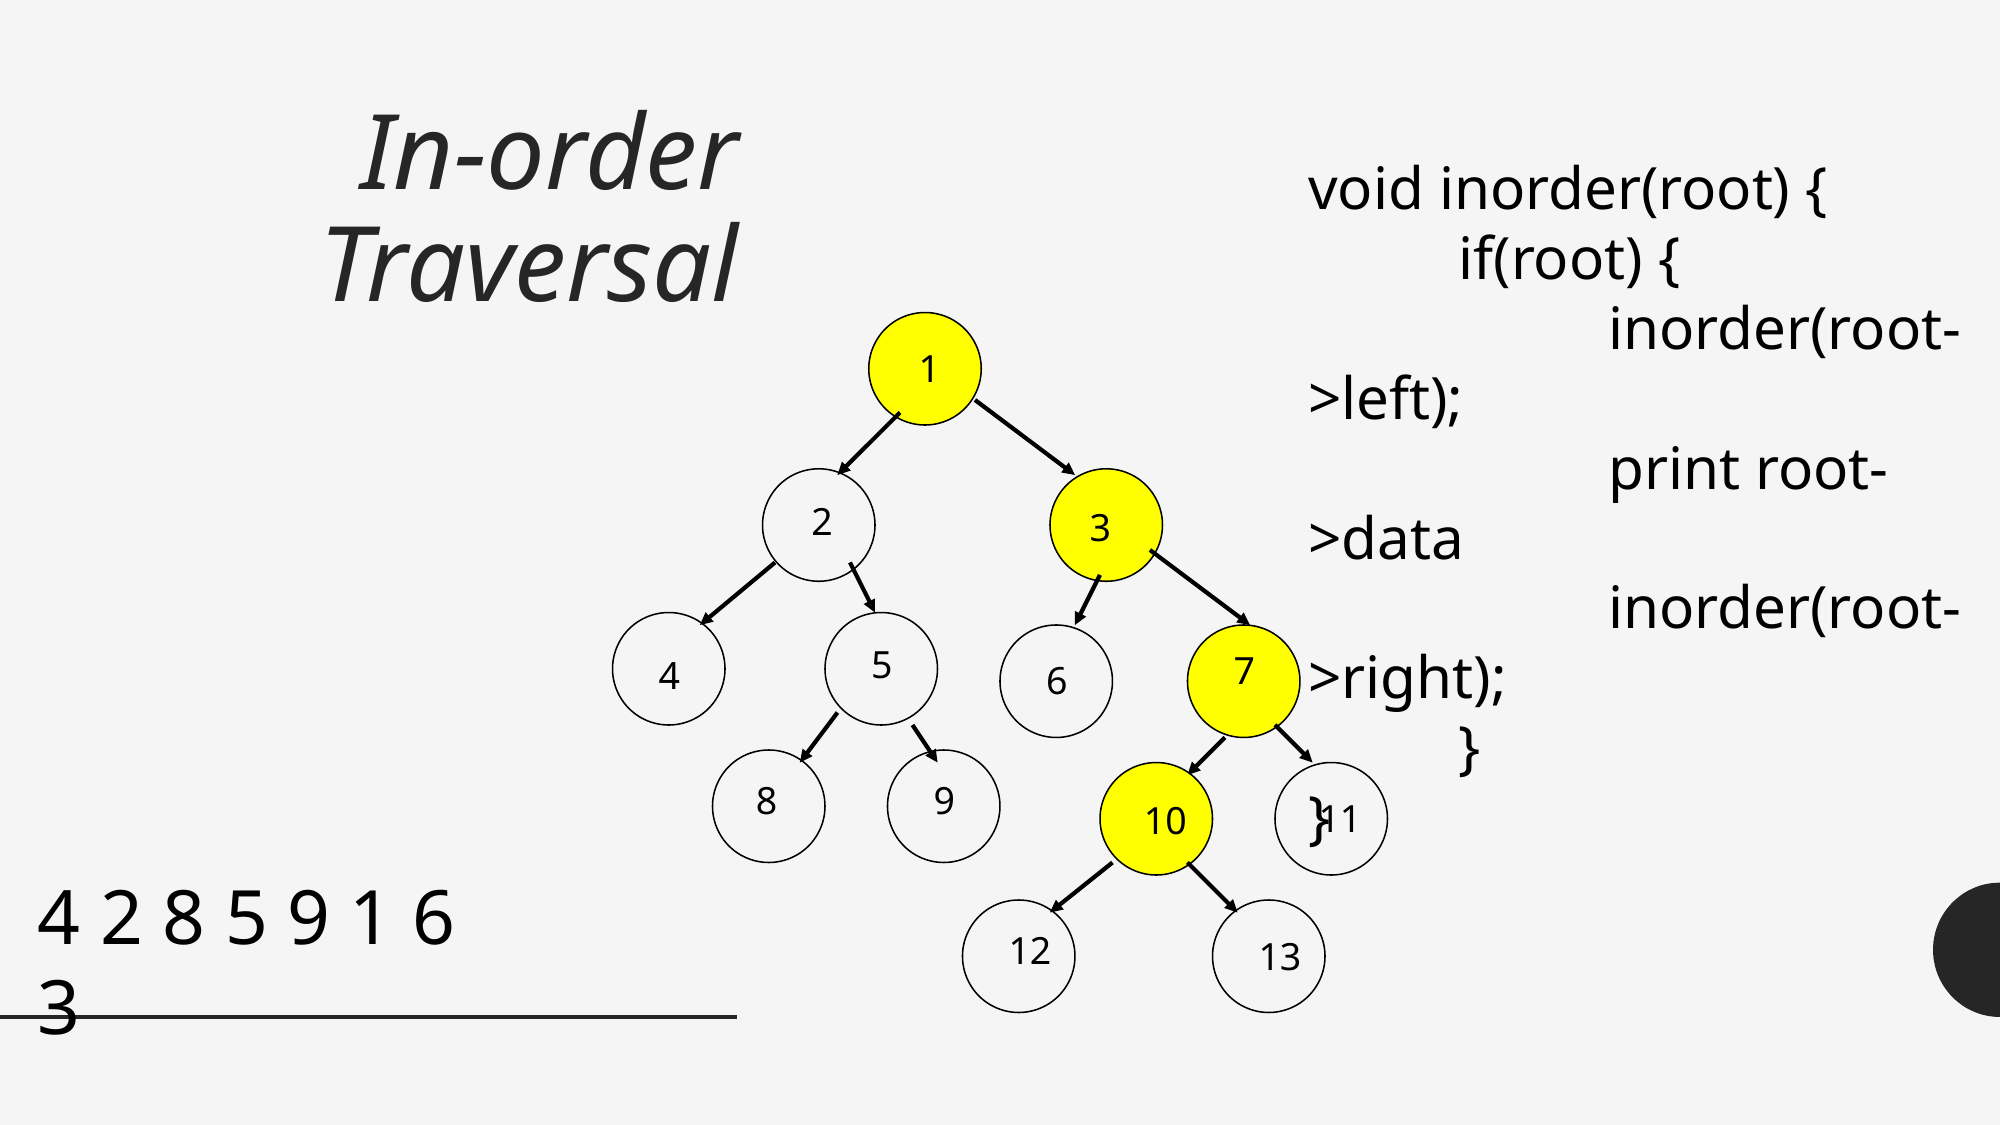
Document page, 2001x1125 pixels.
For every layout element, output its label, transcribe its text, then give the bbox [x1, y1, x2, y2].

text_box [1187, 624, 1293, 738]
text_box 5 [856, 633, 932, 693]
text_box [1107, 657, 1113, 706]
text_box [1319, 930, 1326, 982]
text_box [1050, 468, 1163, 582]
text_box [887, 750, 1000, 863]
text_box 12 [993, 919, 1069, 980]
text_box [1150, 549, 1250, 625]
text_box 10 [1129, 790, 1205, 850]
text_box 4 [643, 644, 719, 704]
text_box [974, 399, 1075, 475]
text_box 7 [1218, 639, 1293, 700]
text_box 3 [1074, 496, 1150, 557]
text_box 6 [1031, 649, 1107, 709]
text_box [1074, 574, 1101, 625]
text_box [1275, 777, 1372, 876]
text_box [1100, 762, 1213, 876]
text_box [825, 612, 938, 726]
text_box [612, 612, 726, 726]
text_box 4 2 8 5 9 1 6 3 [23, 862, 526, 1058]
text_box [1212, 900, 1317, 1013]
text_box 9 [918, 769, 994, 830]
text_box [999, 624, 1106, 738]
text_box 1 [903, 337, 979, 398]
text_box [1187, 862, 1237, 912]
text_box [762, 468, 869, 582]
text_box [838, 412, 901, 474]
text_box [800, 712, 838, 761]
text_box [868, 312, 973, 426]
text_box [849, 562, 875, 612]
title In-order Traversal [125, 91, 754, 905]
text_box void inorder(root) { if(root) { inorder(root->left); print root->data inorder(root->right); } } [1293, 143, 2000, 858]
text_box 8 [741, 769, 817, 830]
text_box [712, 750, 826, 863]
text_box [872, 506, 876, 544]
text_box [1188, 737, 1226, 774]
text_box [1051, 862, 1113, 912]
text_box [962, 900, 1075, 1013]
text_box 2 [796, 490, 872, 551]
text_box [701, 562, 776, 624]
text_box 13 [1243, 925, 1319, 986]
